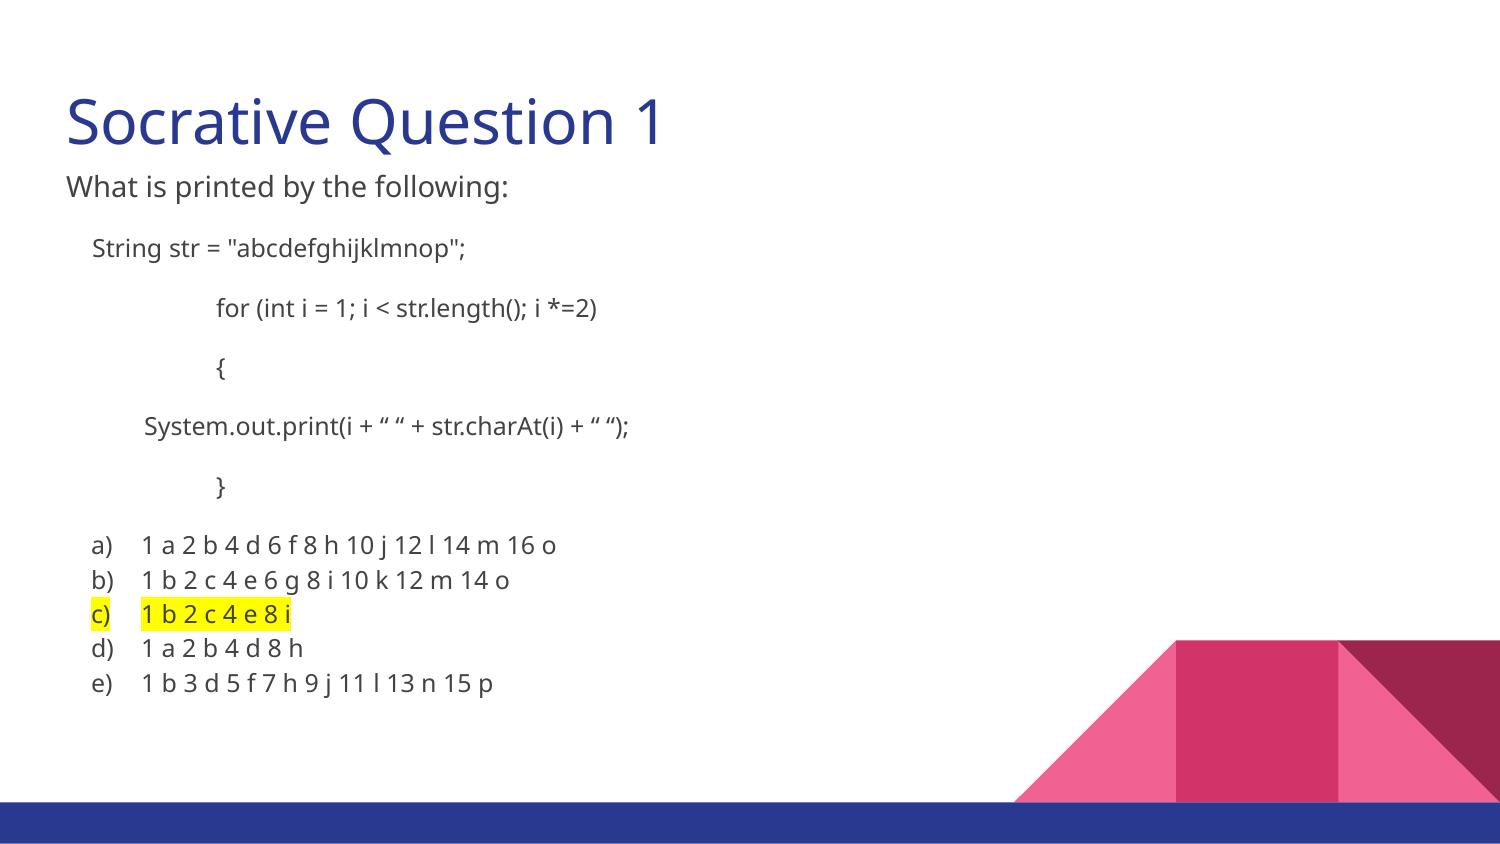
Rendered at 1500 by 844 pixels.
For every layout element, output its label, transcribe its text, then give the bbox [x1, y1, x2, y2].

title Socrative Question 1 [51, 67, 1449, 147]
list What is printed by the following: String str = "abcdefghijklmnop"; for (int i = 1; i < str.length(); i *=2) { System.out.print(i + “ “ + str.charAt(i) + “ “); } 1 a 2 b 4 d 6 f 8 h 10 j 12 l 14 m 16 o 1 b 2 c 4 e 6 g 8 i 10 k 12 m 14 o 1 b 2 c 4 e 8 i 1 a 2 b 4 d 8 h 1 b 3 d 5 f 7 h 9 j 11 l 13 n 15 p [51, 147, 1449, 696]
